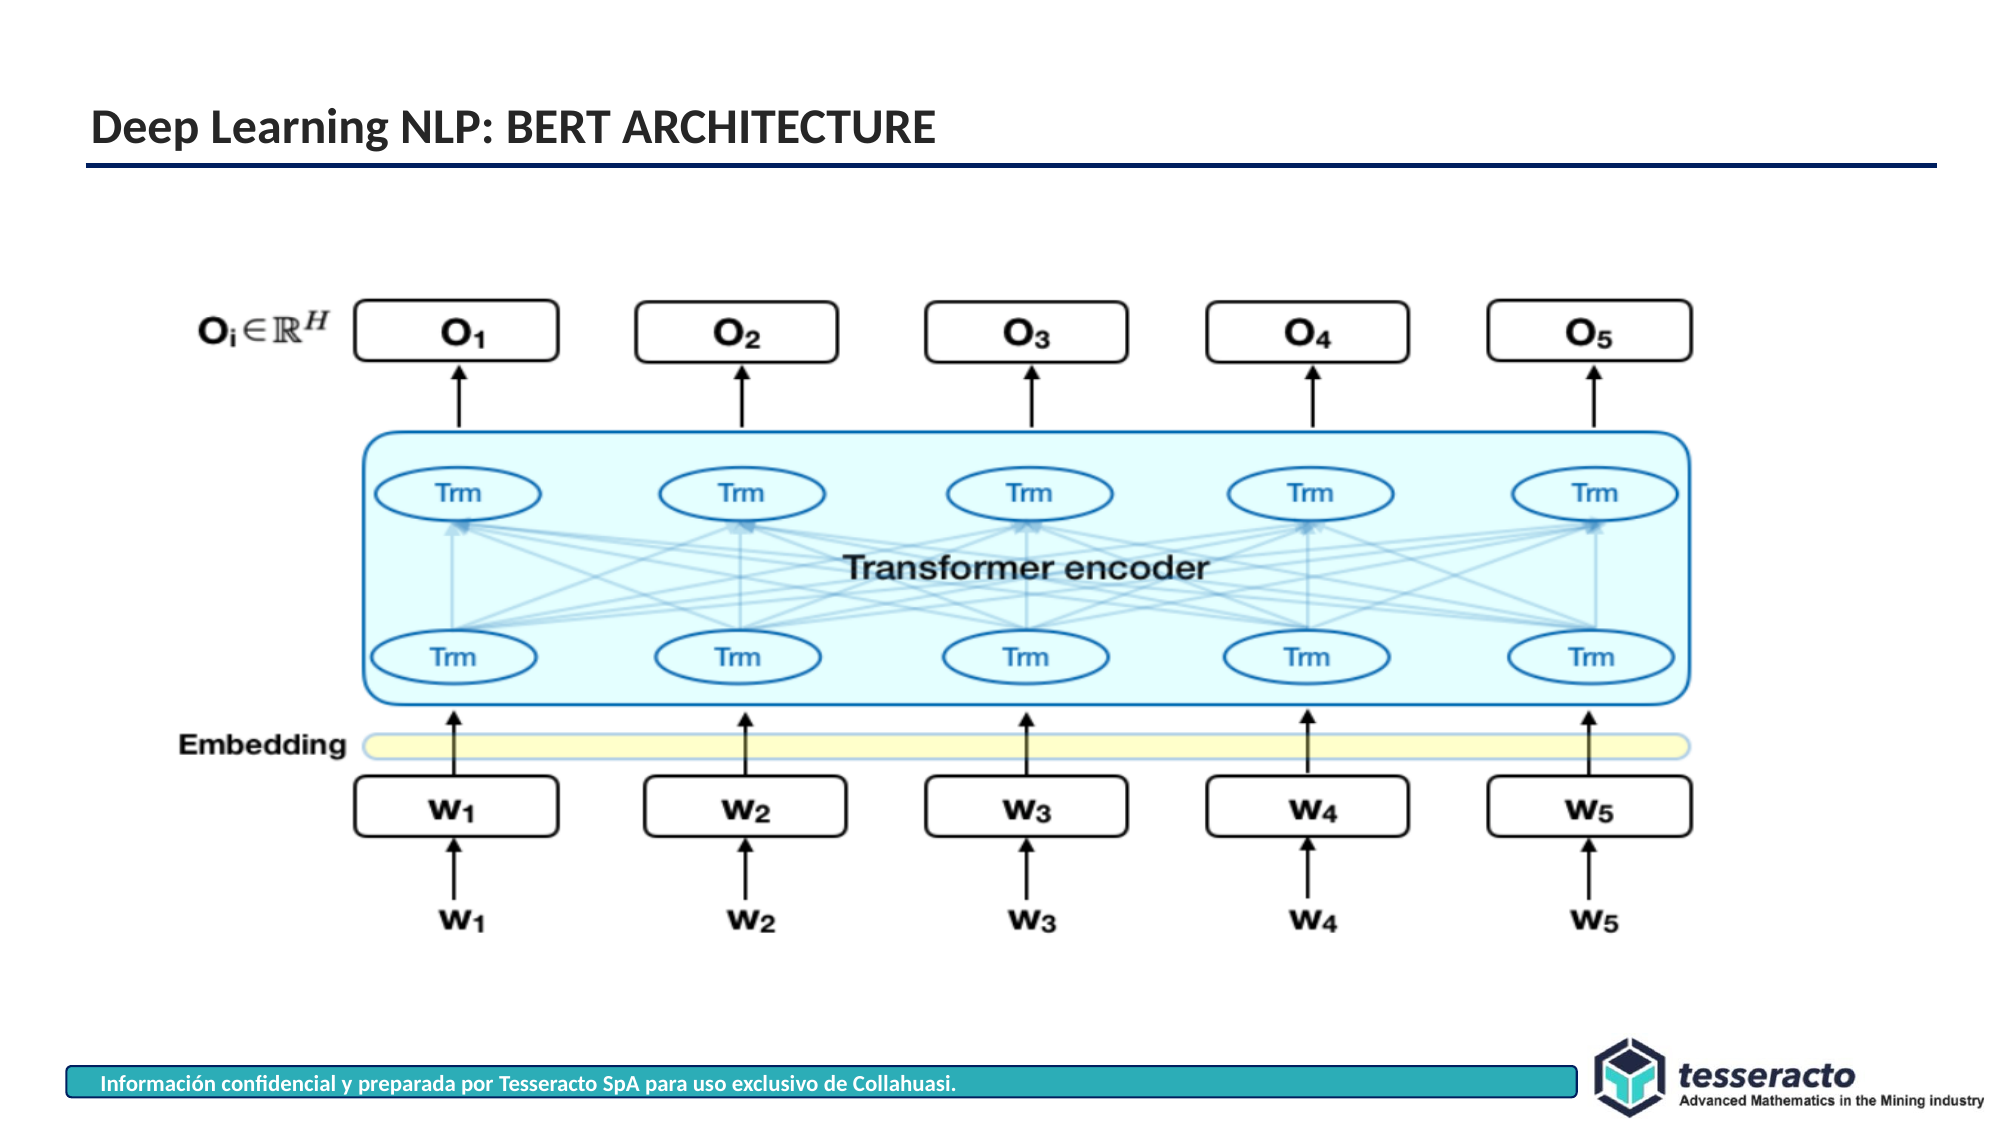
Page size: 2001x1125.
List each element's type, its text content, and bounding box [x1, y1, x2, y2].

text_box [1587, 1033, 1985, 1119]
footer Información confidencial y preparada por Tesseracto SpA para uso exclusivo de Collahuasi. [98, 1072, 962, 1125]
text_box [66, 1066, 1577, 1098]
text_box Deep Learning NLP: BERT ARCHITECTURE [76, 86, 953, 161]
picture [174, 287, 1713, 951]
